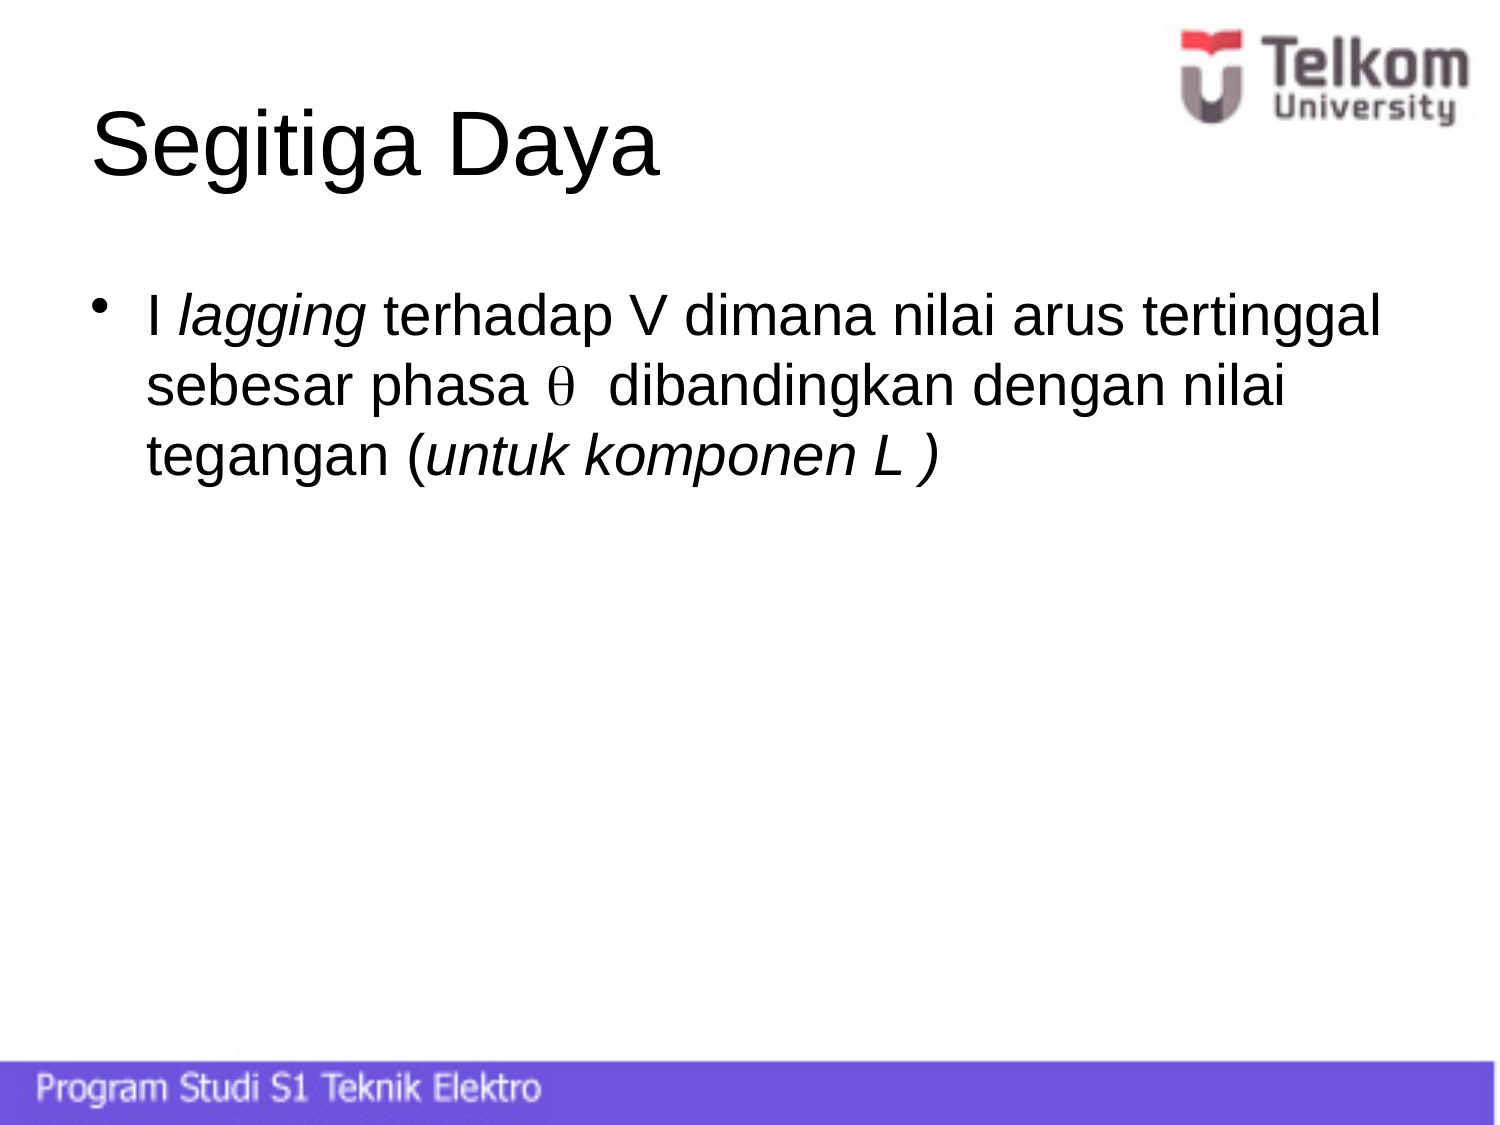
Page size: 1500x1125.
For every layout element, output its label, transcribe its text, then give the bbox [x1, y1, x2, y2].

title Segitiga Daya [75, 45, 1425, 233]
picture [0, 0, 1500, 1125]
list I lagging terhadap V dimana nilai arus tertinggal sebesar phasa  dibandingkan dengan nilai tegangan (untuk komponen L ) [75, 270, 1425, 1013]
